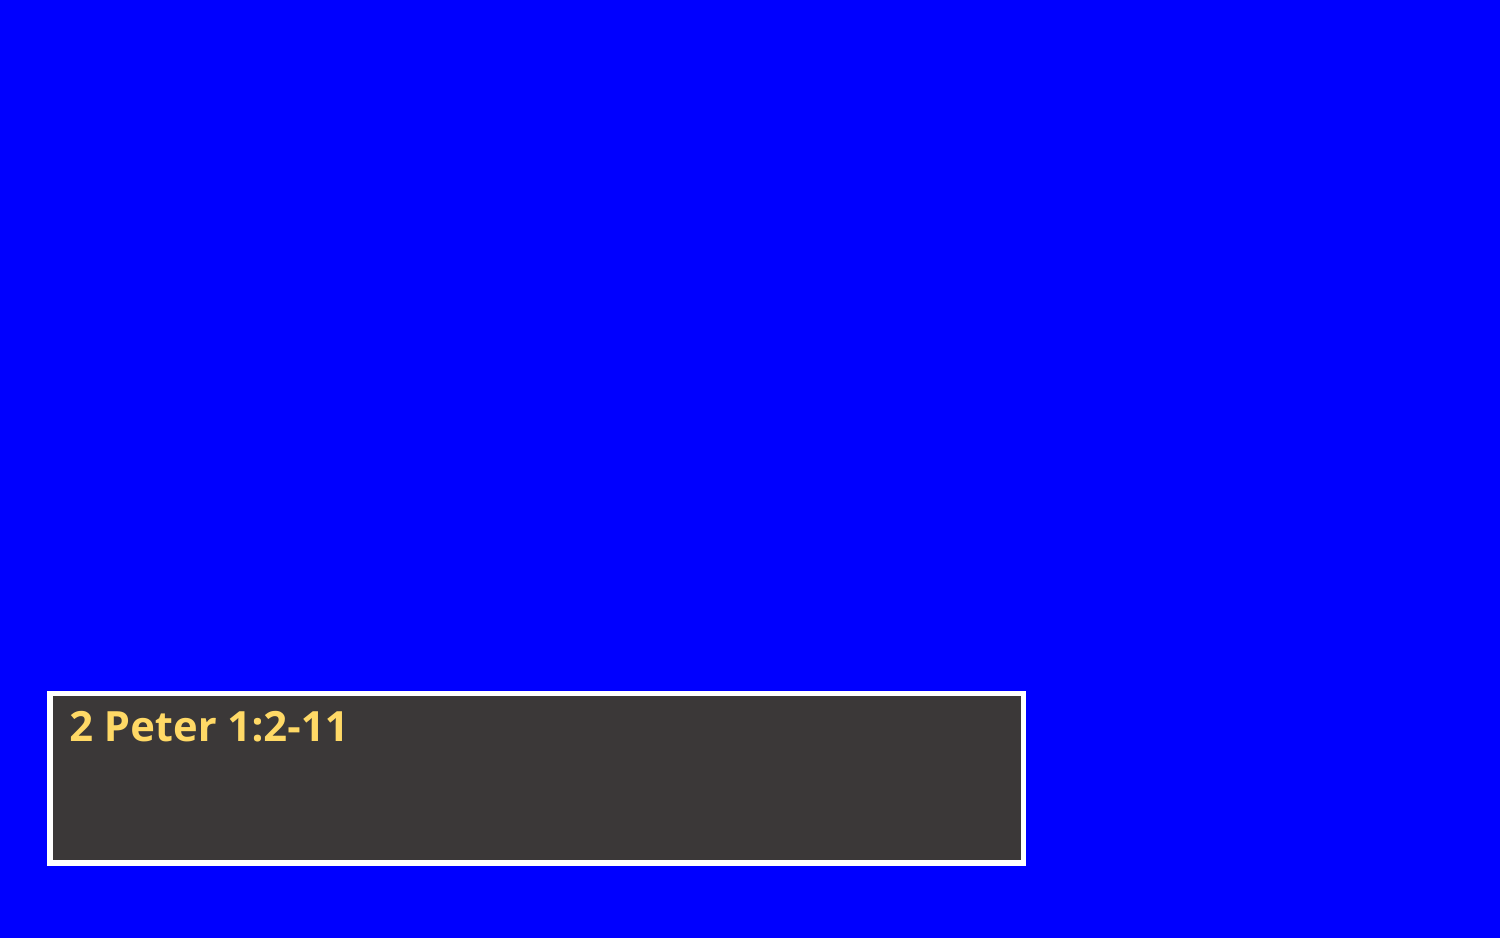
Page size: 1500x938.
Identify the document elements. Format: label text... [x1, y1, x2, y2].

text_box 2 Peter 1:2-11 .. of our Lord Jesus Christ. [50, 693, 1024, 863]
